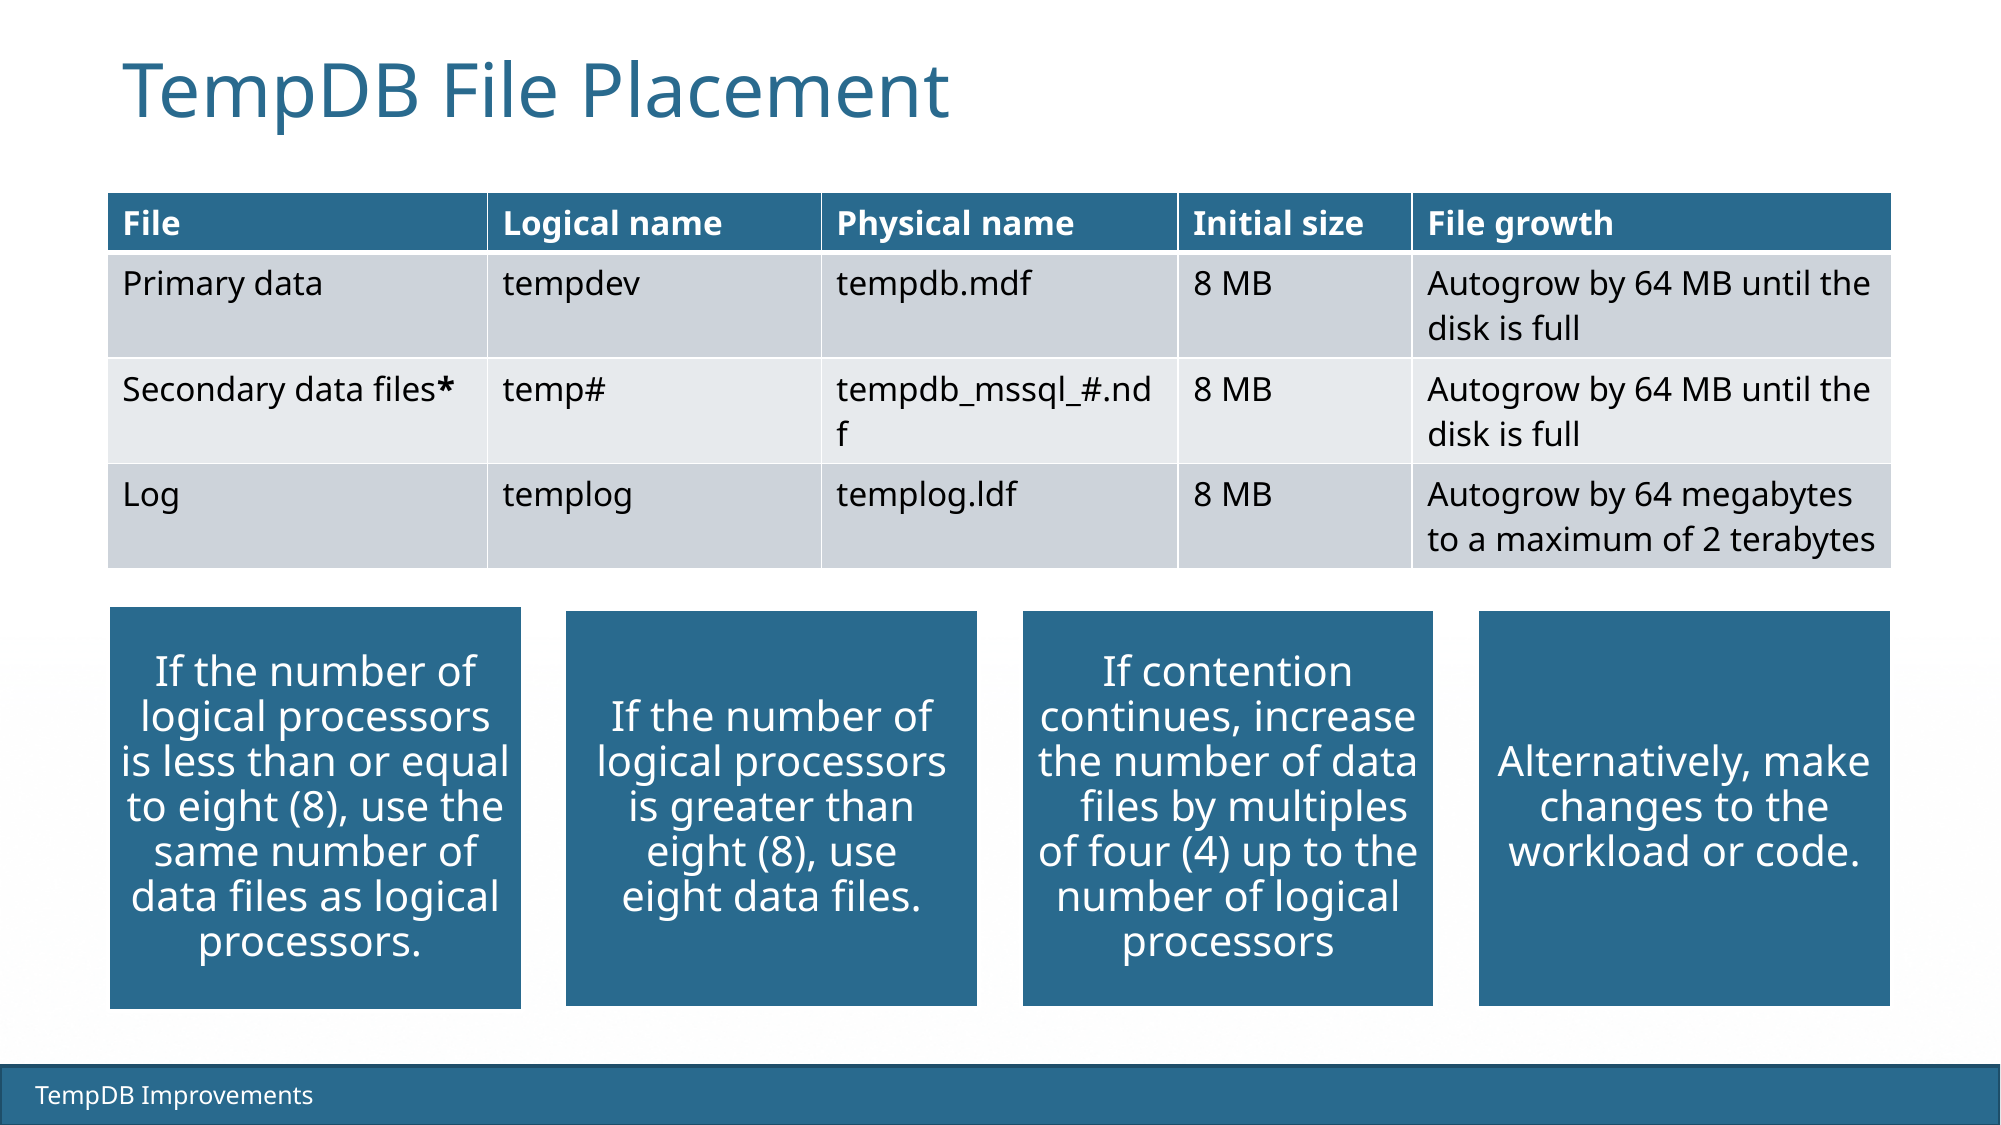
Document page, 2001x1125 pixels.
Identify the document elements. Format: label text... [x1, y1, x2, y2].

table_header Physical name [822, 193, 1177, 250]
table_header Logical name [488, 193, 821, 250]
table_cell Primary data [108, 255, 487, 357]
table_header File [108, 193, 487, 250]
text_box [107, 587, 1893, 1030]
table_cell Autogrow by 64 megabytes to a maximum of 2 terabytes [1413, 464, 1891, 568]
table_cell 8 MB [1179, 255, 1411, 357]
picture [0, 0, 2001, 1064]
table_header Initial size [1179, 193, 1411, 250]
table_cell 8 MB [1179, 359, 1411, 463]
table_cell Secondary data files* [108, 359, 487, 463]
table_cell templog.ldf [822, 464, 1177, 568]
table_header File growth [1413, 193, 1891, 250]
title TempDB File Placement [107, 52, 1893, 129]
table_cell 8 MB [1179, 464, 1411, 568]
table_cell tempdb.mdf [822, 255, 1177, 357]
table_cell temp# [488, 359, 821, 463]
table_cell tempdb_mssql_#.ndf [822, 359, 1177, 463]
table_cell templog [488, 464, 821, 568]
table_cell Autogrow by 64 MB until the disk is full [1413, 359, 1891, 463]
table_cell Log [108, 464, 487, 568]
table_cell Autogrow by 64 MB until the disk is full [1413, 255, 1891, 357]
table_cell tempdev [488, 255, 821, 357]
